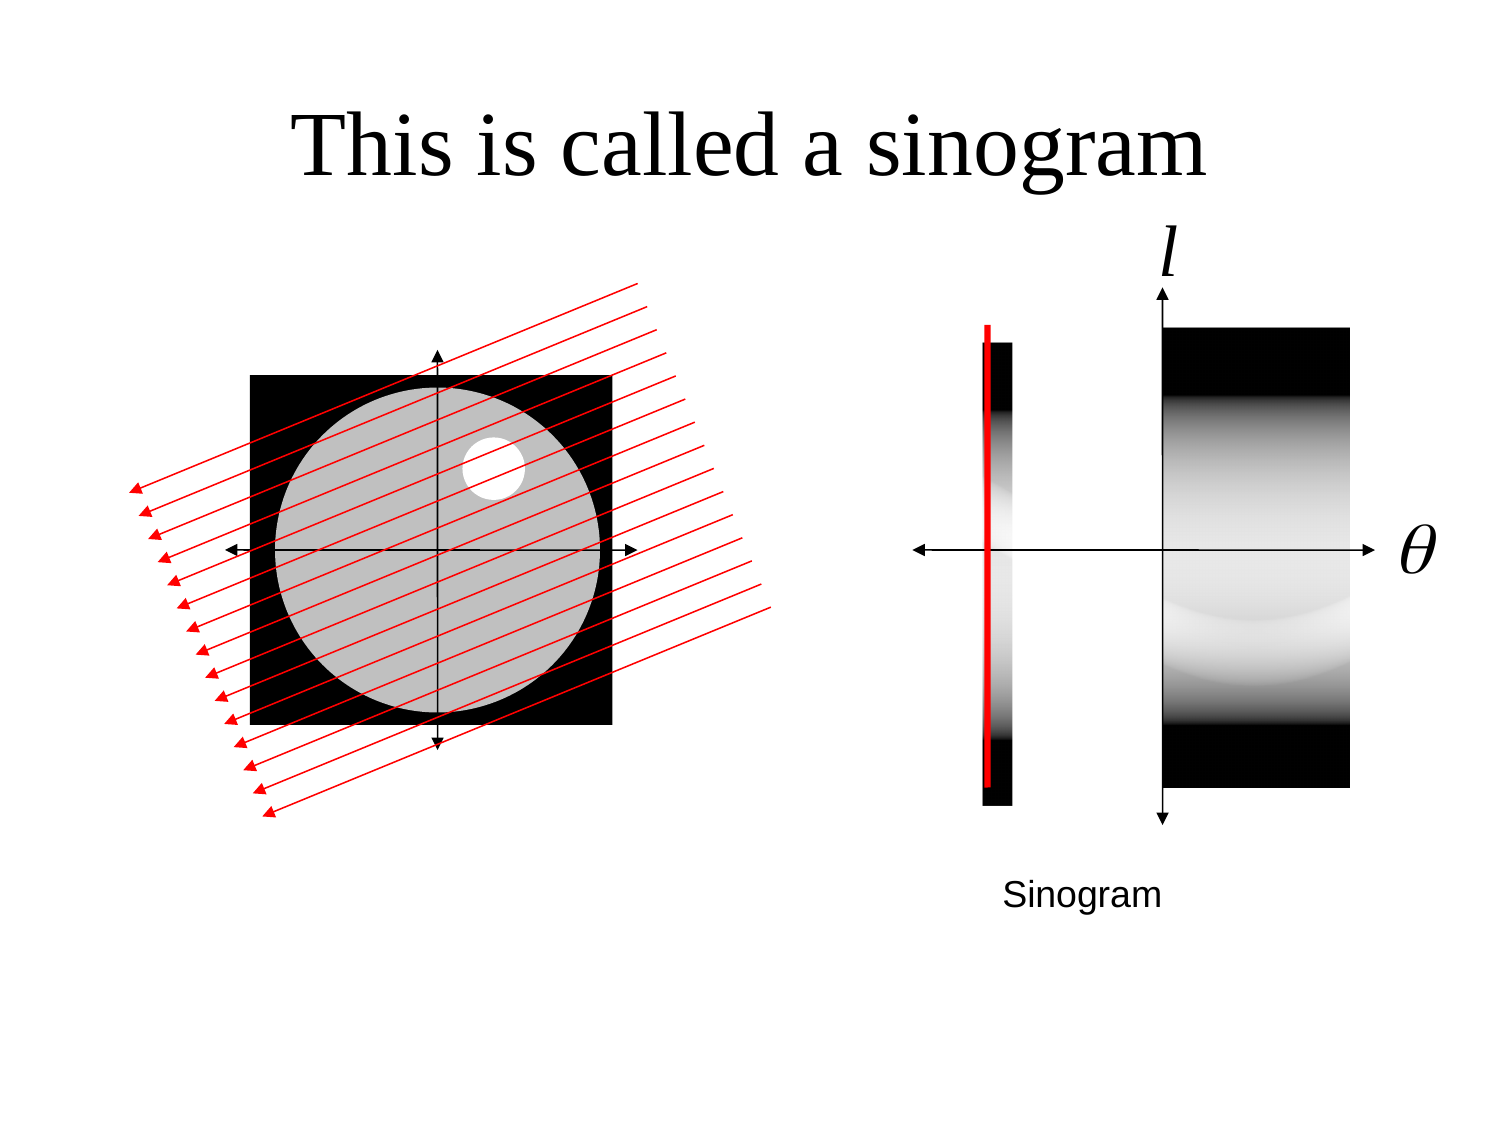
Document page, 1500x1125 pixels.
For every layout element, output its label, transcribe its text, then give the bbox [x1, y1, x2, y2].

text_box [224, 735, 638, 751]
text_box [174, 374, 726, 726]
title This is called a sinogram [75, 45, 1425, 233]
text_box Sinogram [987, 862, 1500, 923]
text_box [1156, 660, 1169, 826]
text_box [224, 349, 638, 373]
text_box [1387, 512, 1443, 580]
picture [743, 328, 1488, 805]
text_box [1149, 209, 1193, 296]
